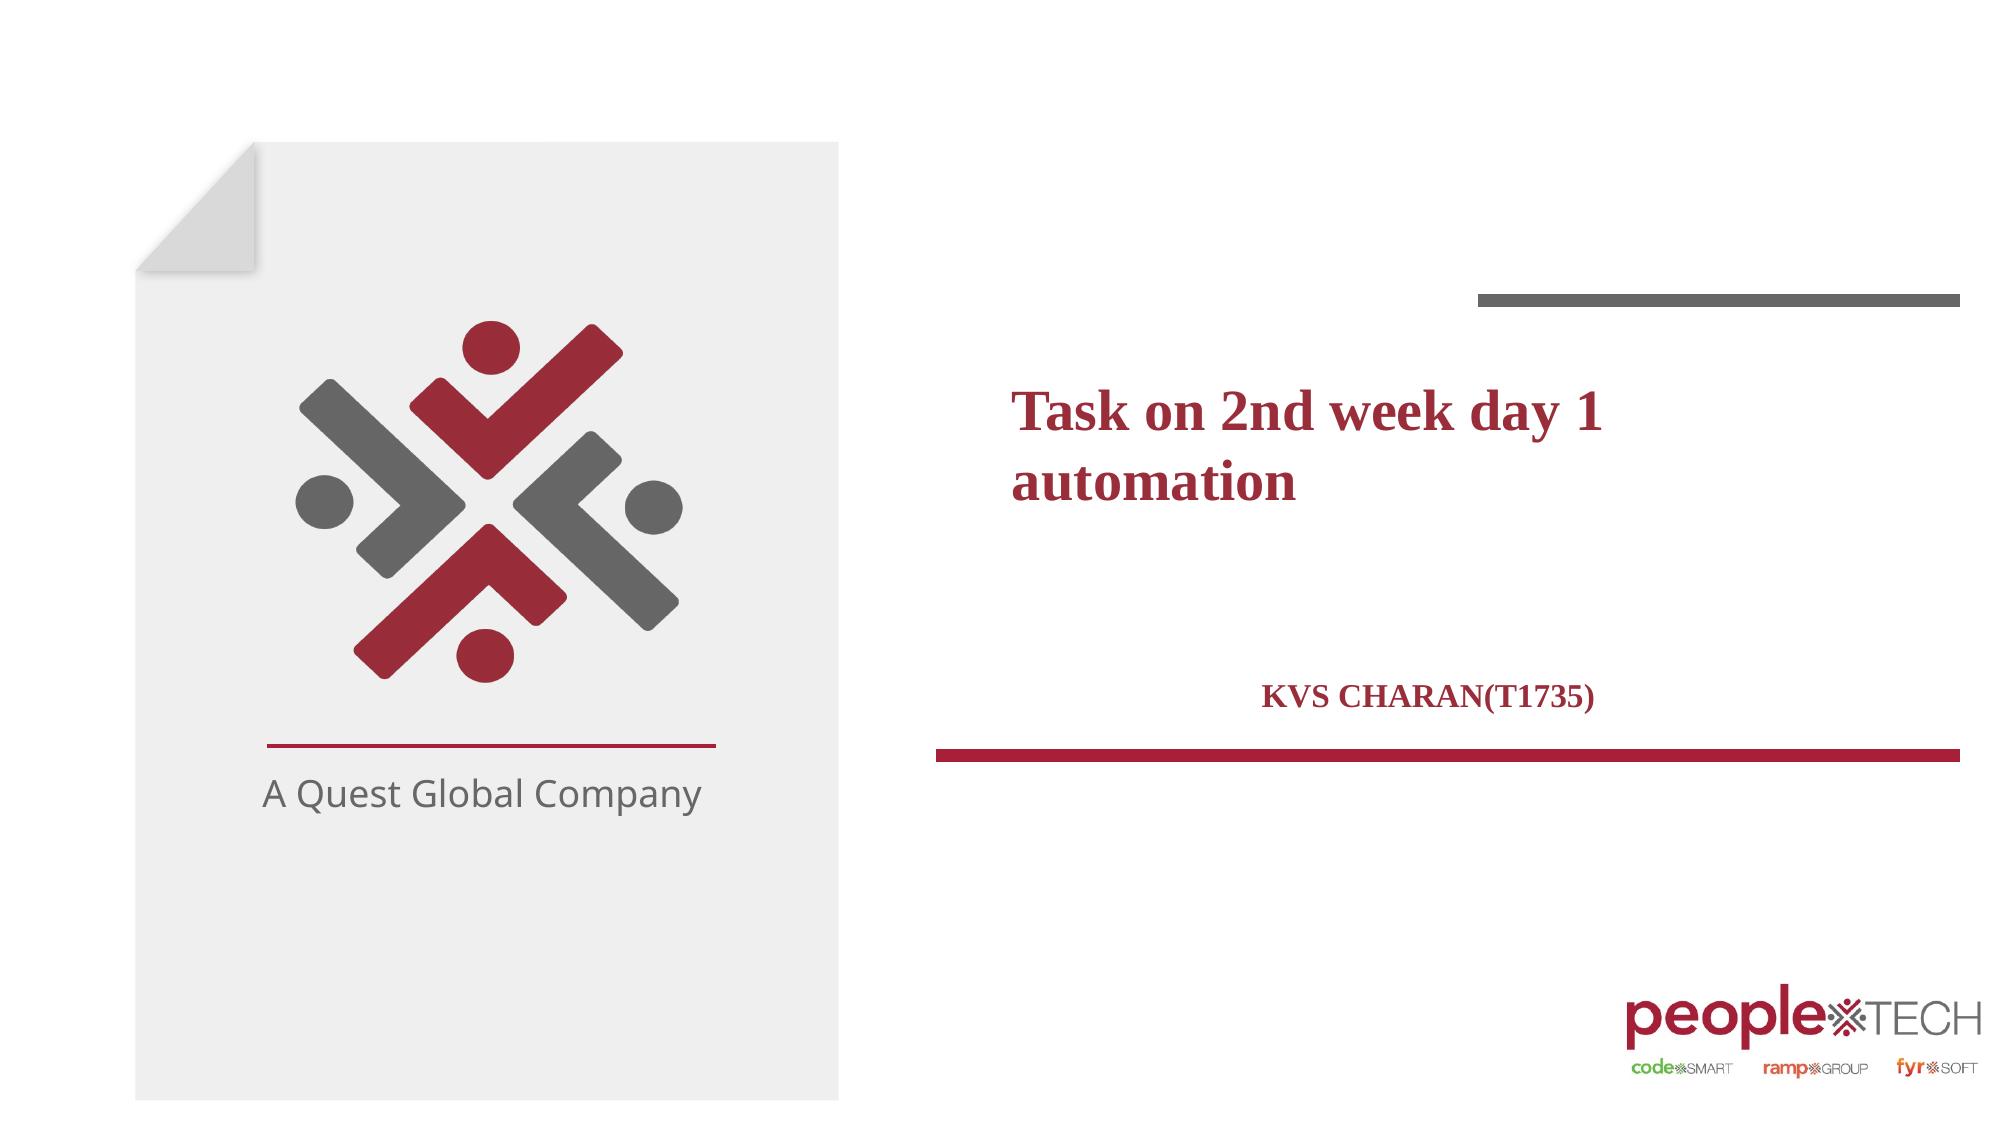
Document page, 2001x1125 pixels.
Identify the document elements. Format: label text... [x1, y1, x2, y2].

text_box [135, 141, 839, 1101]
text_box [232, 302, 733, 824]
text_box KVS CHARAN(T1735) [1246, 666, 1878, 722]
text_box Task on 2nd week day 1 automation [997, 365, 1762, 520]
picture [1606, 961, 1997, 1101]
